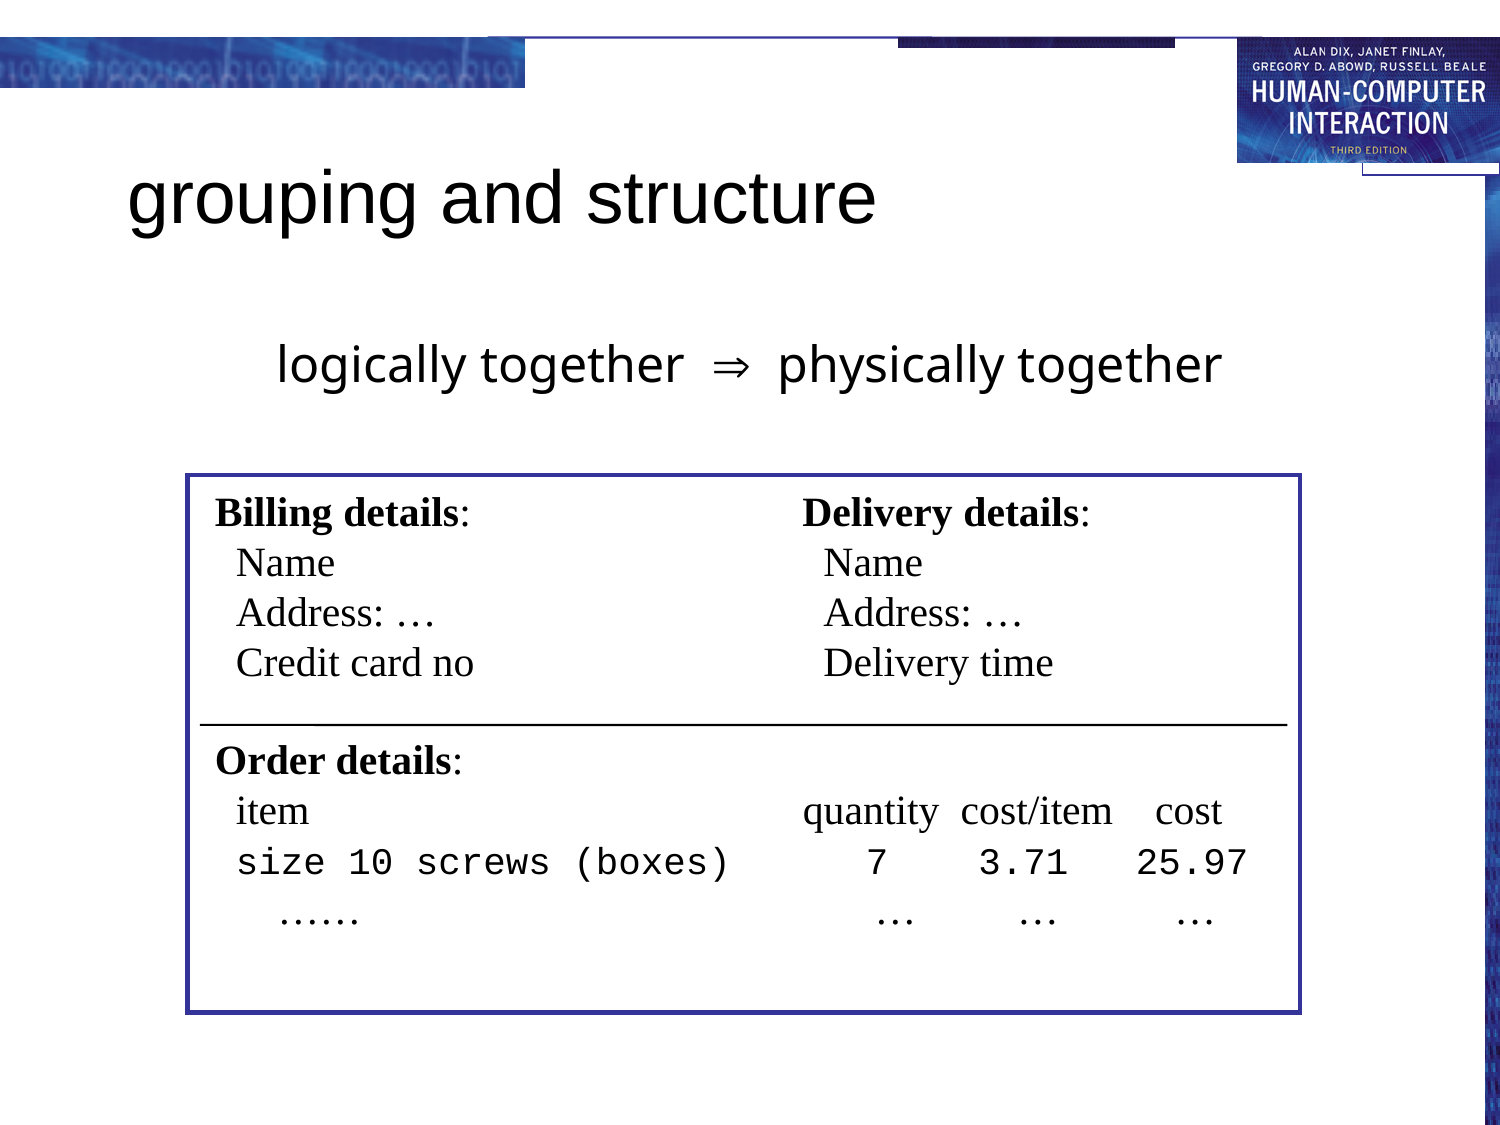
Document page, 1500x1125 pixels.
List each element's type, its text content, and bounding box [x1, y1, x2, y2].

picture [0, 37, 525, 88]
picture [1237, 37, 1500, 163]
picture [1485, 176, 1500, 1125]
title grouping and structure [112, 99, 1238, 288]
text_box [186, 474, 1301, 1013]
list logically together  physically together [112, 324, 1388, 1000]
picture [898, 37, 1175, 48]
